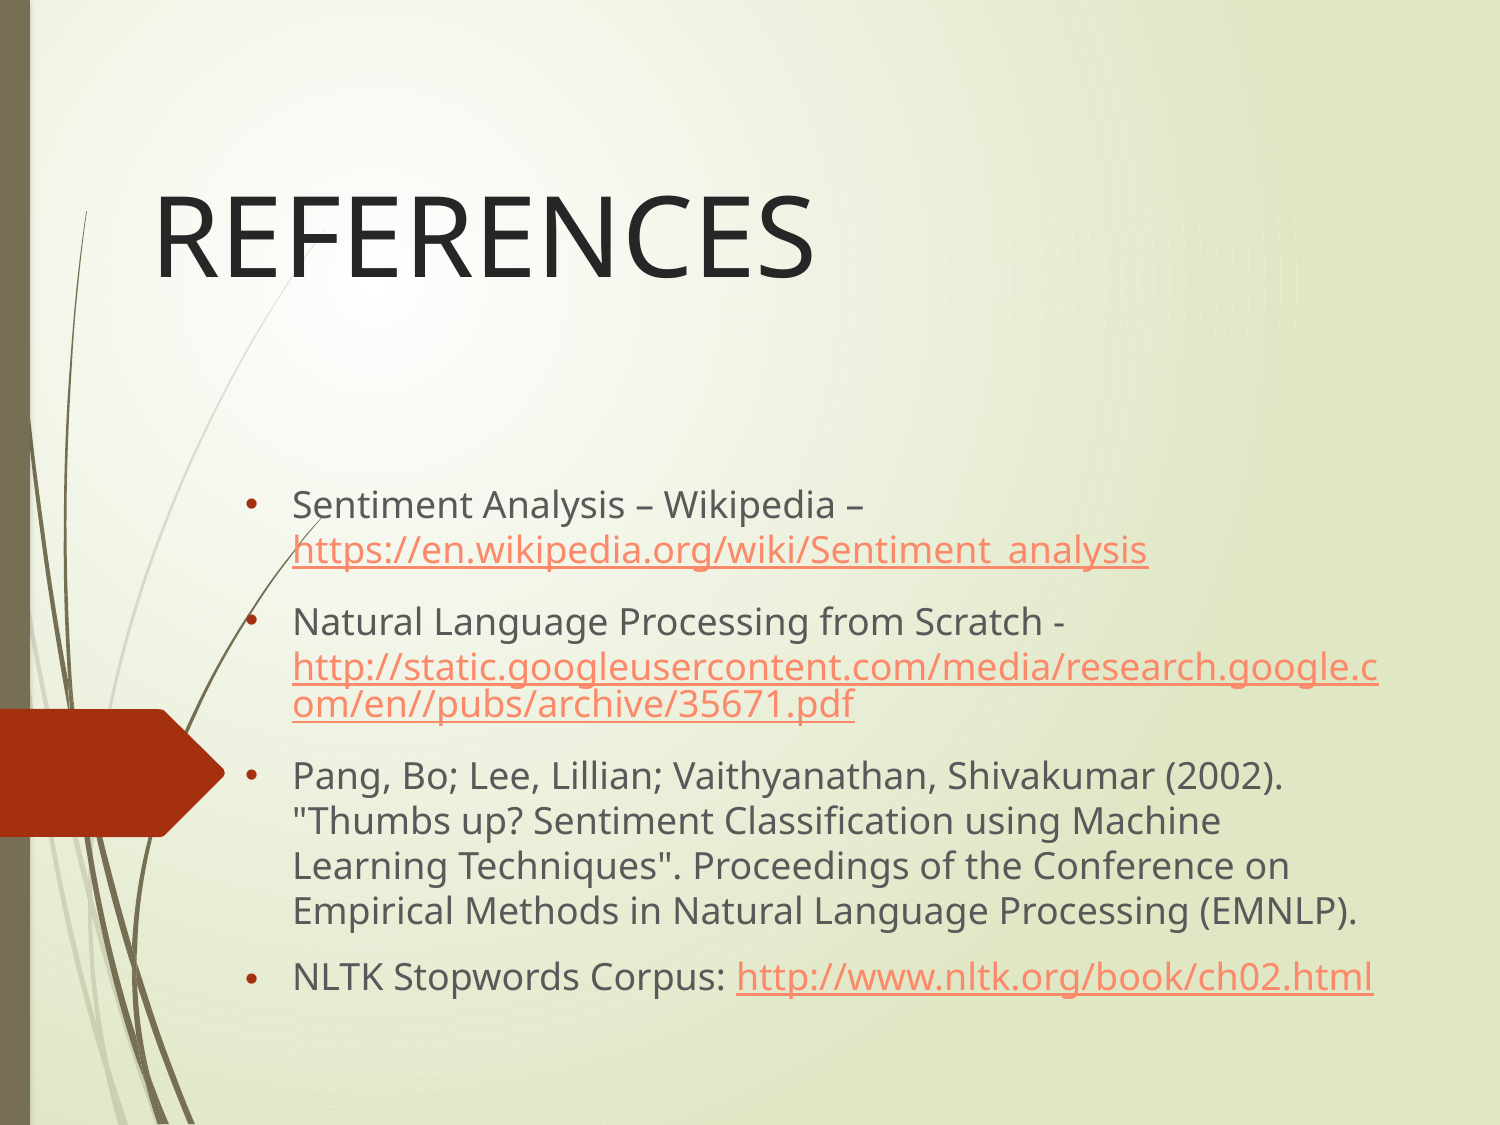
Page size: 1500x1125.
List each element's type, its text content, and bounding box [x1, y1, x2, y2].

subtitle Sentiment Analysis – Wikipedia – https://en.wikipedia.org/wiki/Sentiment_analysis Natural Language Processing from Scratch - http://static.googleusercontent.com/media/research.google.com/en//pubs/archive/35671.pdf Pang, Bo; Lee, Lillian; Vaithyanathan, Shivakumar (2002). "Thumbs up? Sentiment Classification using Machine Learning Techniques". Proceedings of the Conference on Empirical Methods in Natural Language Processing (EMNLP). NLTK Stopwords Corpus: http://www.nltk.org/book/ch02.html [230, 473, 1402, 1094]
title REFERENCES [135, 149, 1219, 308]
